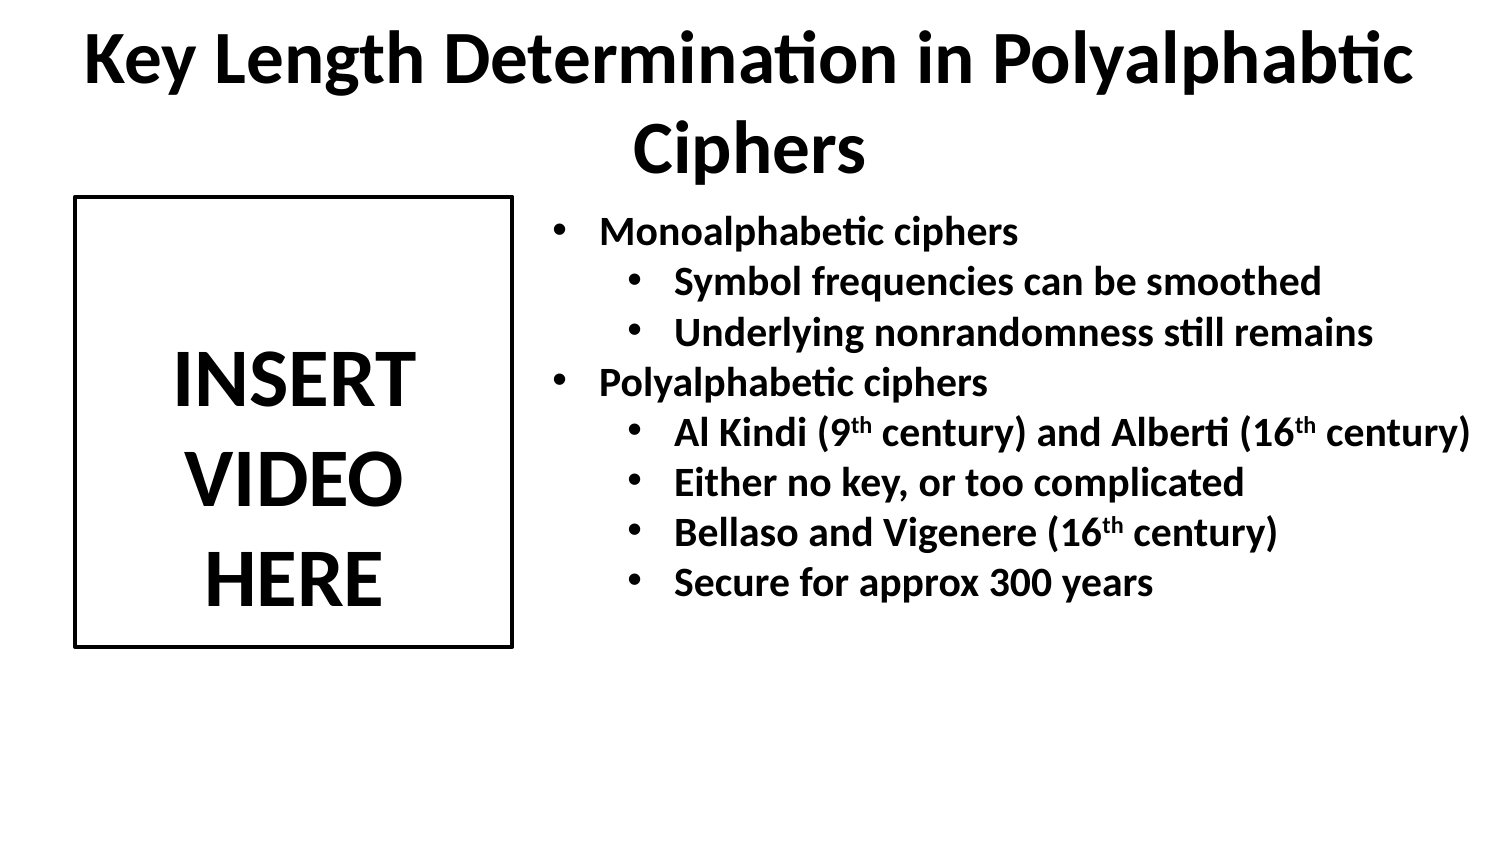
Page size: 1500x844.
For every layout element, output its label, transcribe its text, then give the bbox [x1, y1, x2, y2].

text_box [74, 196, 513, 648]
text_box Monoalphabetic ciphers Symbol frequencies can be smoothed Underlying nonrandomness still remains Polyalphabetic ciphers Al Kindi (9th century) and Alberti (16th century) Either no key, or too complicated Bellaso and Vigenere (16th century) Secure for approx 300 years [537, 196, 1500, 612]
title Key Length Determination in Polyalphabtic Ciphers [0, 0, 1500, 197]
